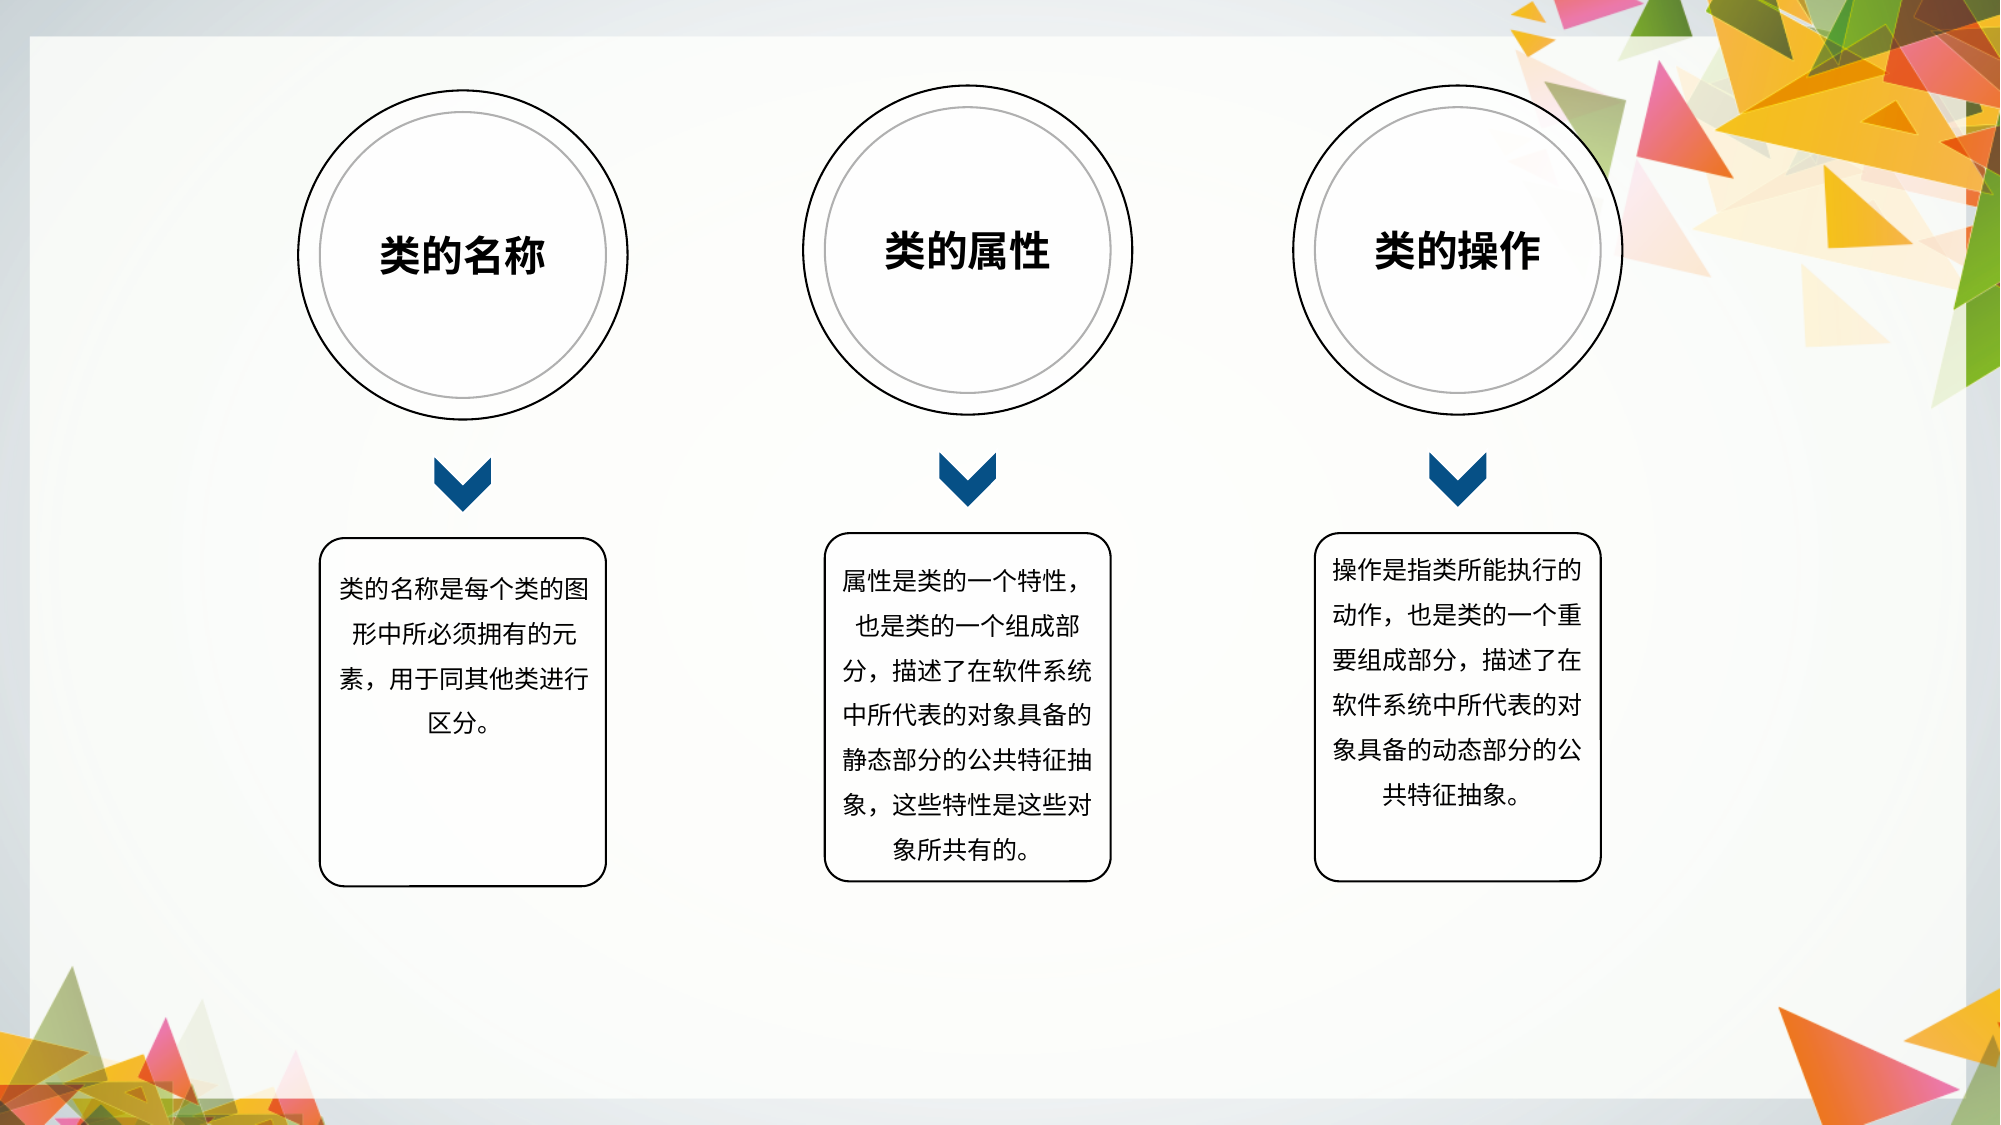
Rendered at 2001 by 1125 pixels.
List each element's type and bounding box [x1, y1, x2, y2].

text_box [1427, 447, 1489, 510]
text_box [937, 447, 999, 510]
text_box [803, 85, 1133, 415]
text_box [319, 533, 606, 887]
text_box [432, 452, 494, 515]
text_box [1314, 533, 1601, 882]
text_box [824, 533, 1111, 882]
text_box [298, 90, 628, 420]
text_box [1293, 85, 1623, 415]
picture [0, 0, 2000, 1125]
